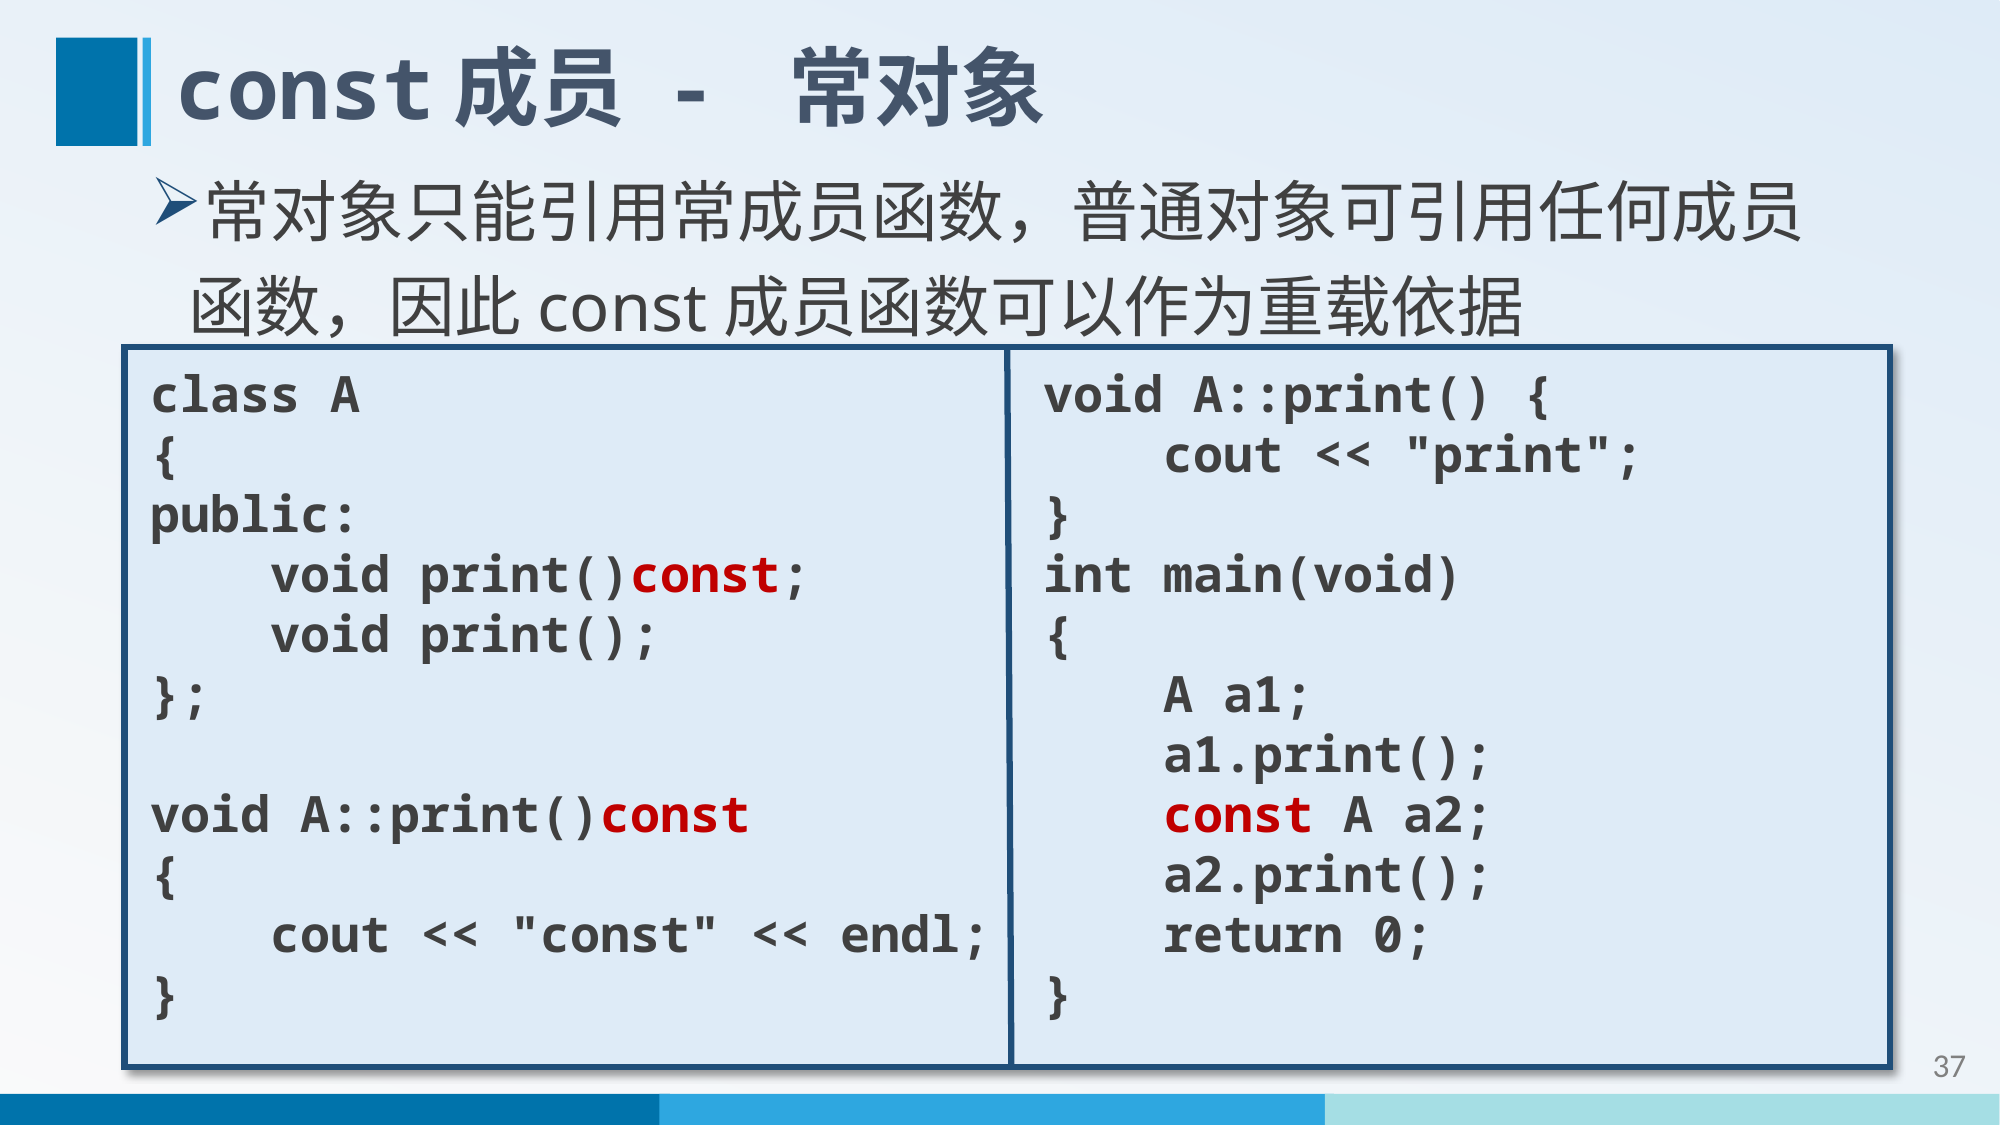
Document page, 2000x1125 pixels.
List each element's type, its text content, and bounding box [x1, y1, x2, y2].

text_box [1007, 347, 1012, 1068]
title const成员 - 常对象 [160, 37, 1791, 145]
list 常对象只能引用常成员函数，普通对象可引用任何成员函数，因此const成员函数可以作为重载依据 [135, 145, 1861, 345]
text_box void A::print() { cout << "print"; } int main(void) { A a1; a1.print(); const A a2; a2.print(); return 0; } [1028, 354, 1864, 1030]
text_box class A { public: void print()const; void print(); }; void A::print()const { cout << "const" << endl; } [135, 354, 1007, 1030]
text_box [123, 346, 1891, 1068]
